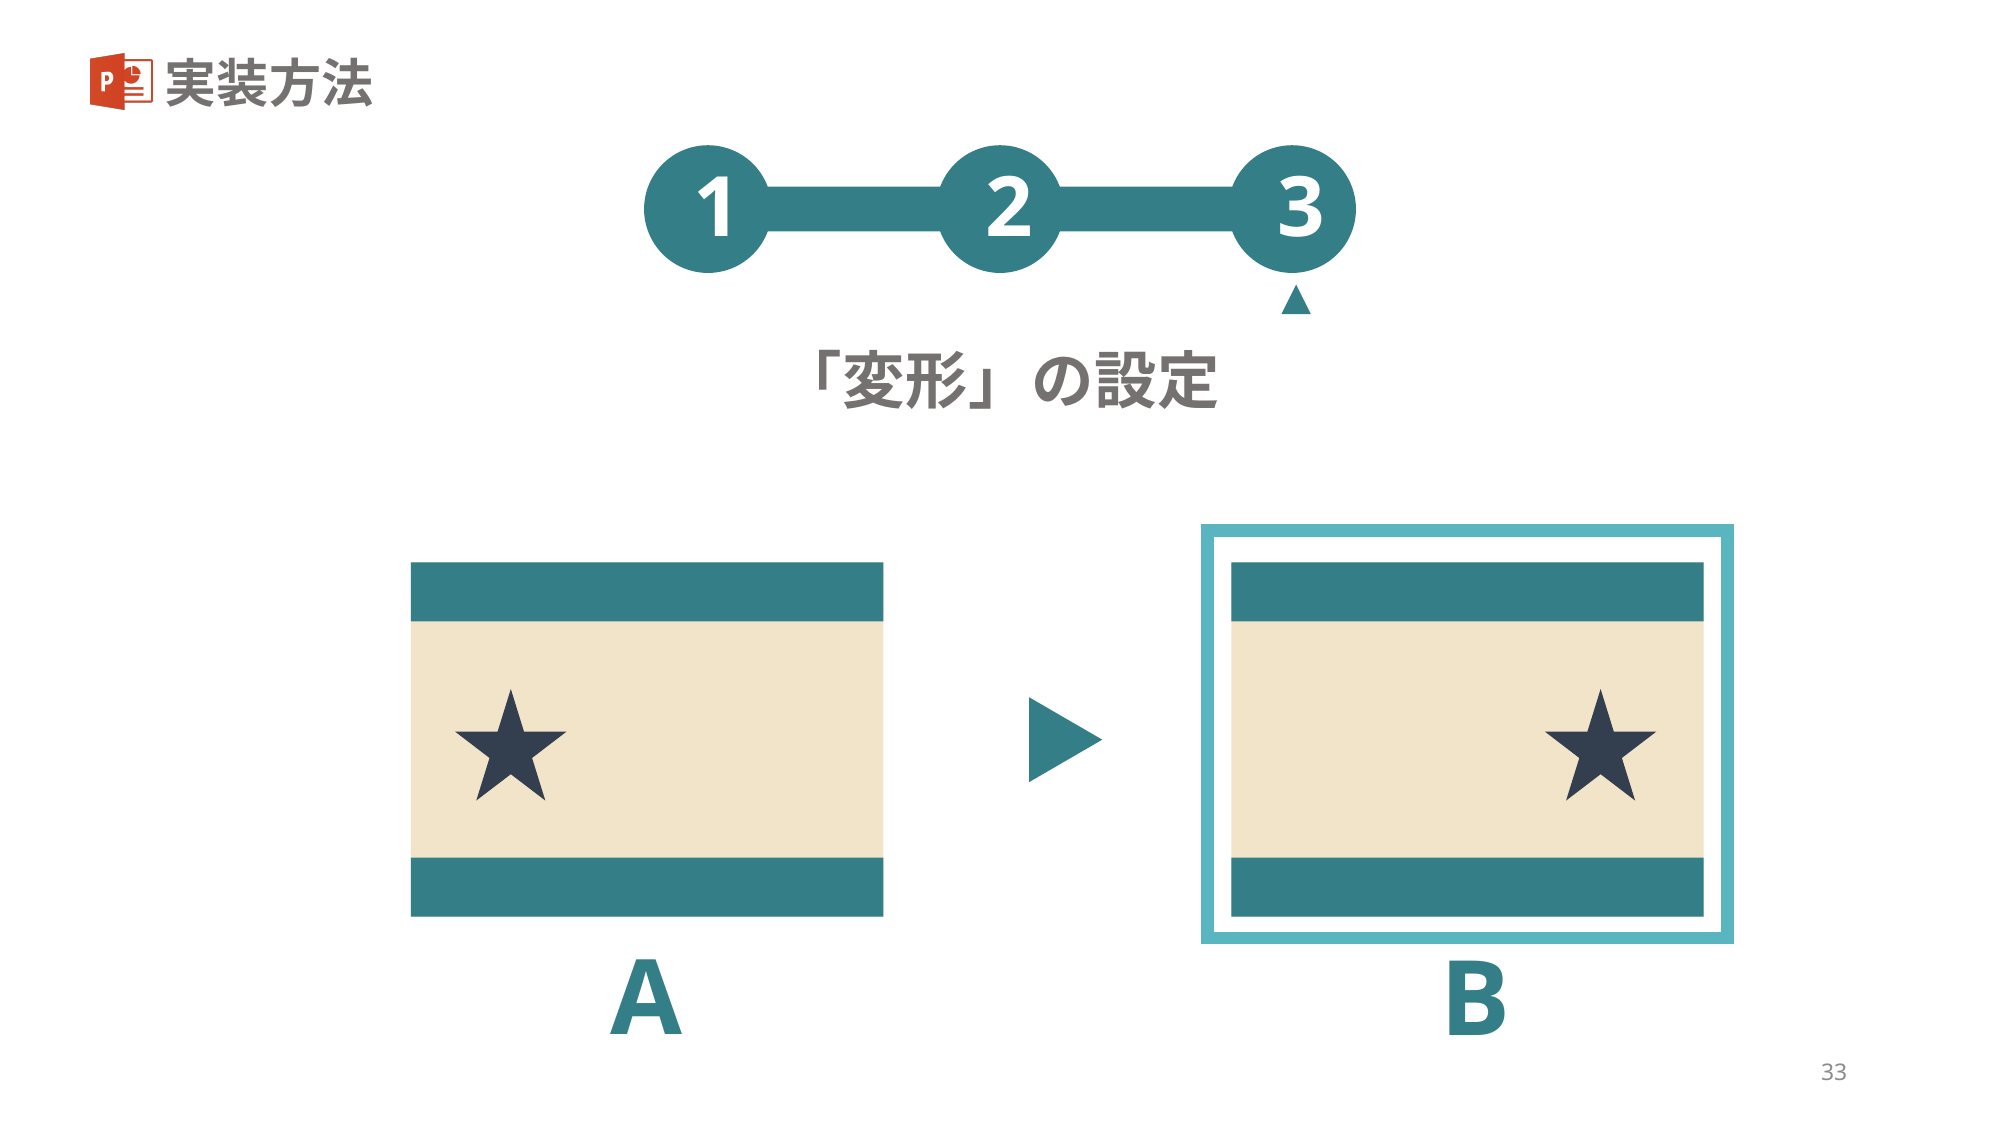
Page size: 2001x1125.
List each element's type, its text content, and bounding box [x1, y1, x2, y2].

text_box 3 [1262, 170, 1322, 248]
text_box 2 [970, 170, 1030, 248]
text_box 「変形」の設定 [647, 348, 1353, 419]
picture [0, 0, 248, 211]
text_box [410, 562, 884, 917]
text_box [1231, 562, 1704, 917]
text_box B [1416, 966, 1535, 1037]
text_box [938, 147, 1062, 271]
text_box [1207, 529, 1728, 939]
text_box [1028, 695, 1105, 784]
text_box A [587, 965, 706, 1035]
text_box [646, 147, 770, 271]
text_box [1279, 282, 1313, 316]
text_box 1 [678, 170, 738, 248]
text_box [1058, 185, 1234, 233]
text_box [766, 185, 942, 233]
text_box [1230, 147, 1354, 271]
text_box 実装方法 [248, 51, 402, 121]
slide_number 33 [1412, 1042, 1863, 1103]
